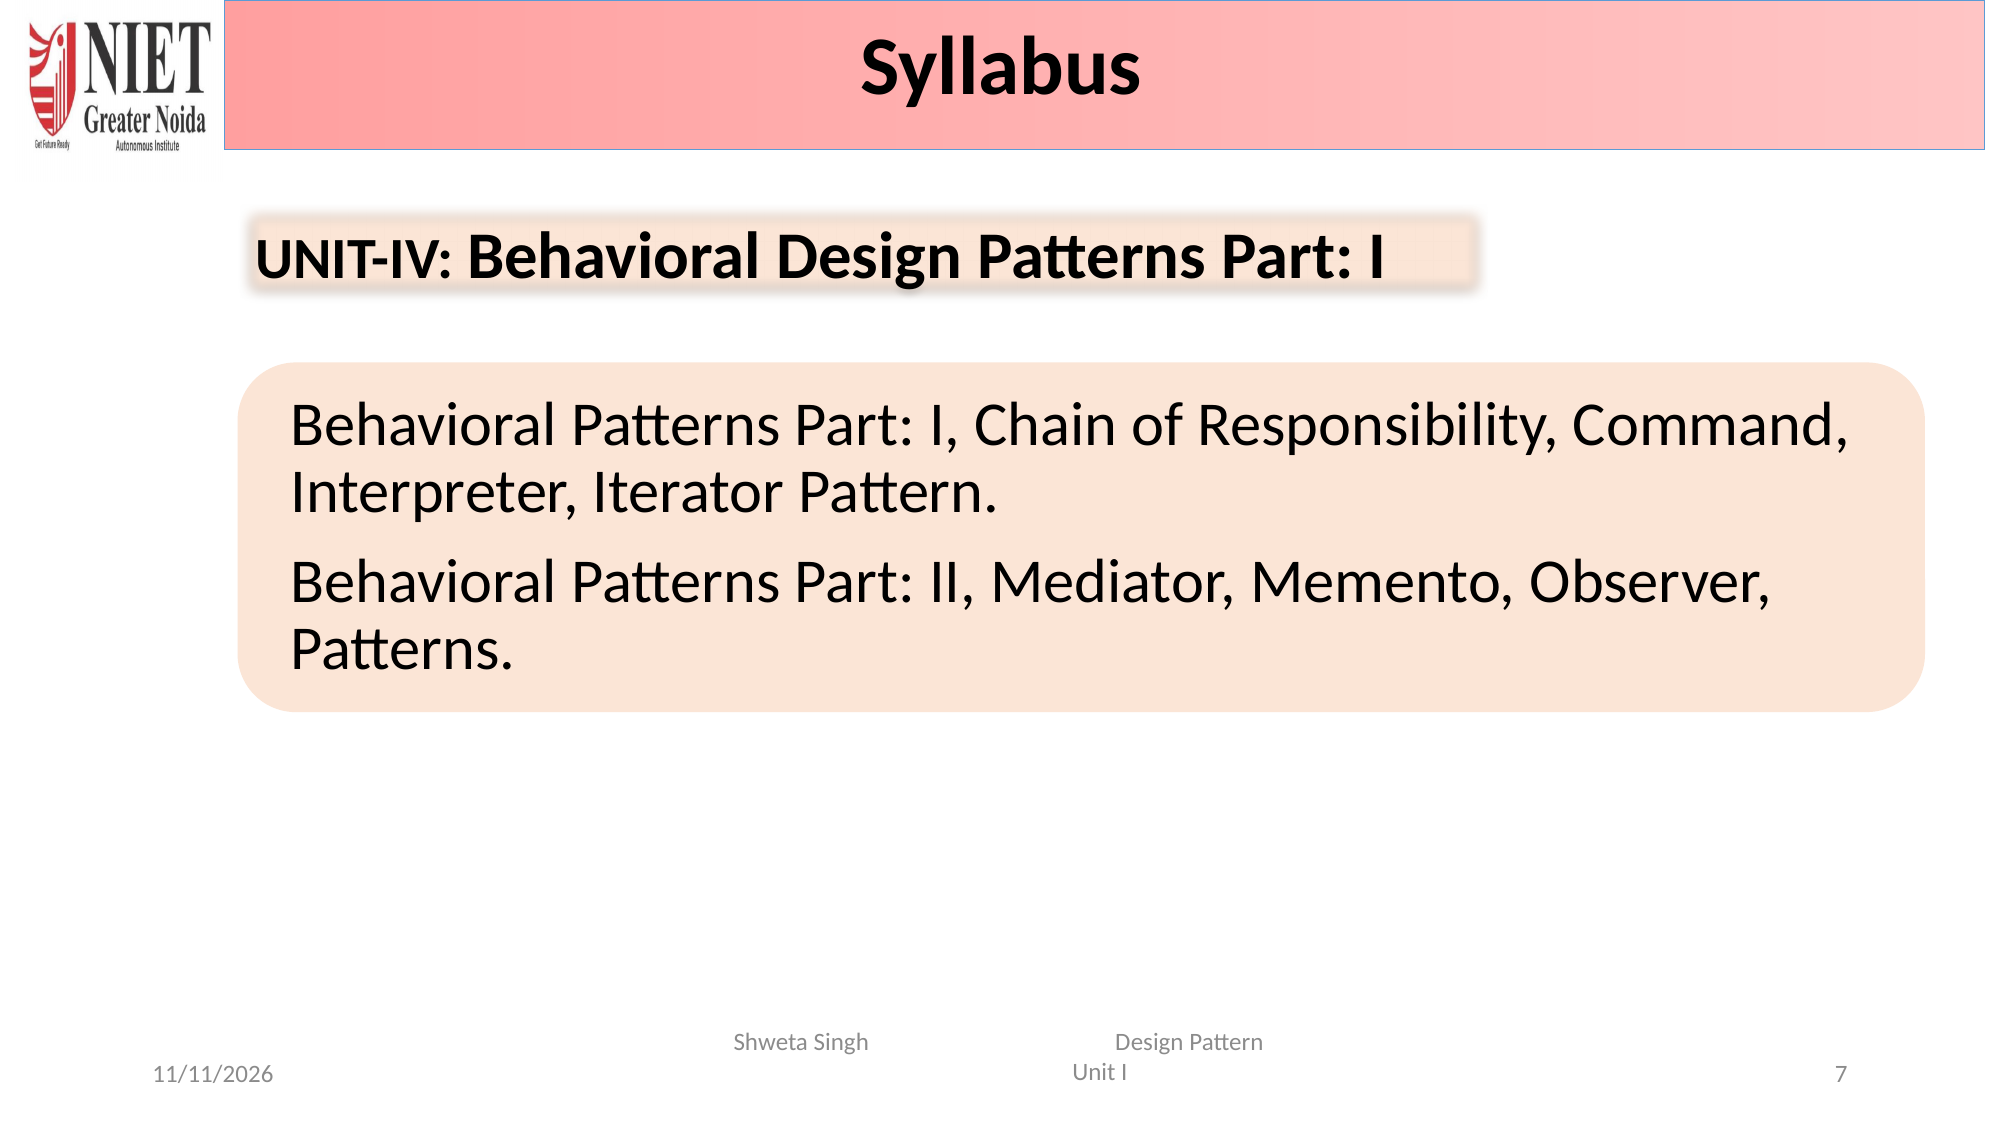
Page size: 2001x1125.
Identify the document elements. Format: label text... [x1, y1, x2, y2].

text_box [237, 362, 1925, 713]
text_box Syllabus [501, 3, 1502, 119]
picture [15, 0, 225, 182]
slide_number 7 [1412, 1042, 1863, 1103]
footer Shweta Singh Design Pattern Unit I [712, 1025, 1488, 1085]
text_box UNIT-IV: Behavioral Design Patterns Part: I [262, 226, 1469, 281]
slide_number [137, 1042, 588, 1103]
